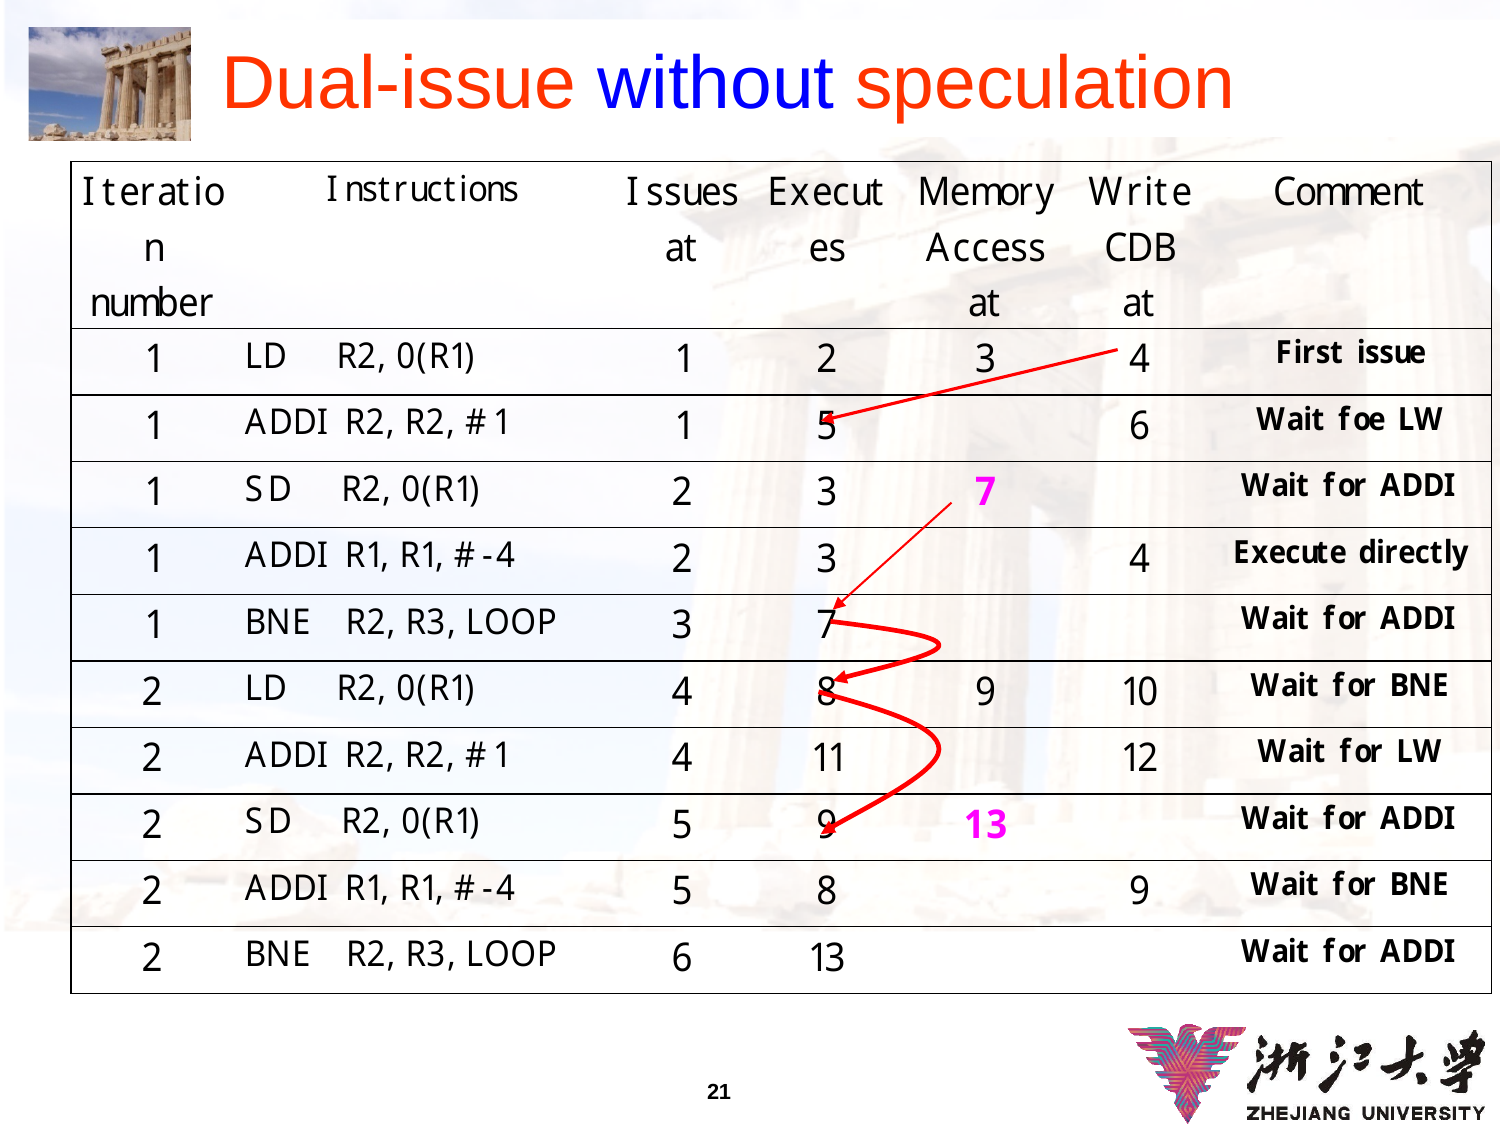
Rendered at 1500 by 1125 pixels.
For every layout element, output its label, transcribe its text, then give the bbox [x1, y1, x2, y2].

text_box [56, 160, 1500, 1059]
picture [0, 0, 1500, 1125]
title Dual-issue without speculation [206, 19, 1500, 138]
